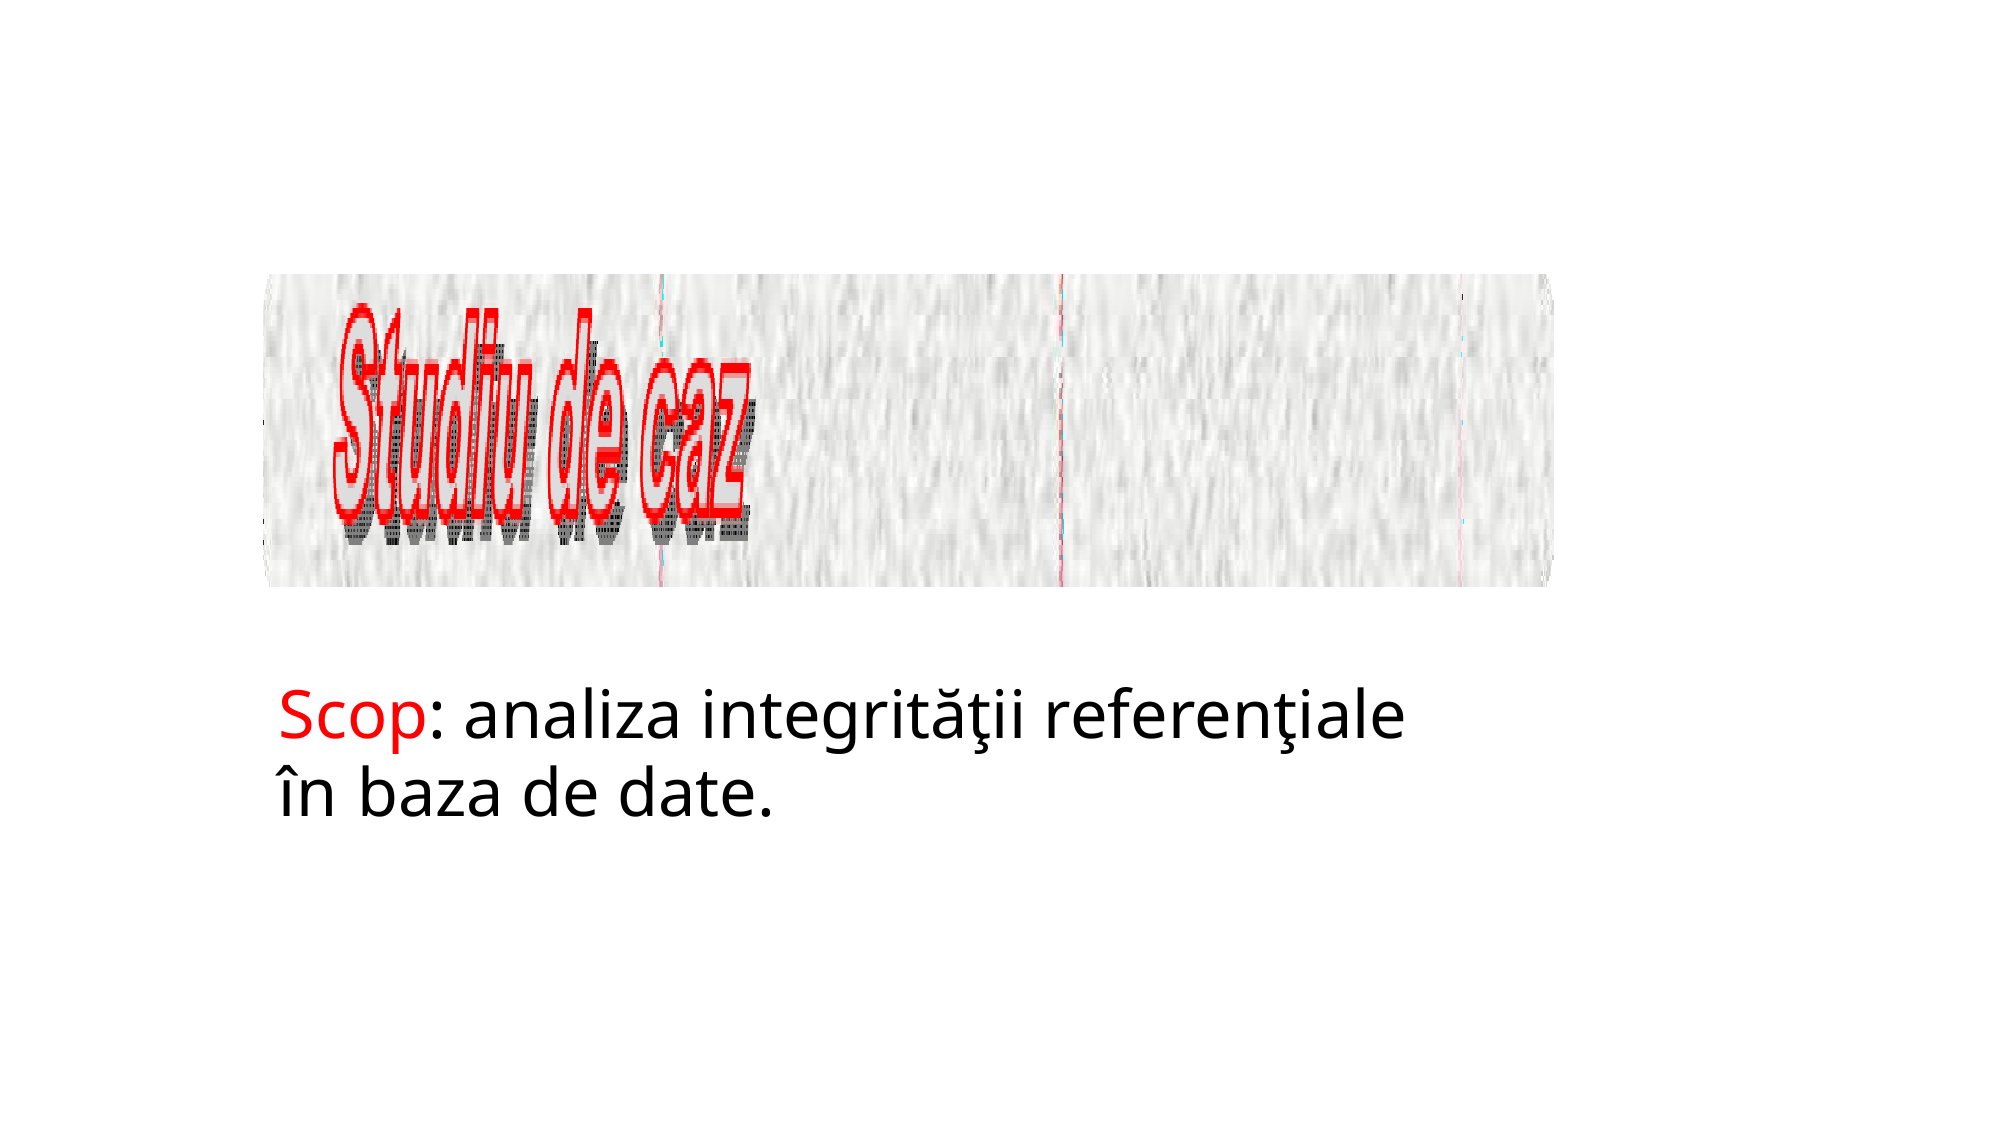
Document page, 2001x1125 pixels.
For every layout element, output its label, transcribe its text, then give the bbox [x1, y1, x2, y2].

text_box Scop: analiza integrităţii referenţiale în baza de date. [276, 667, 1410, 830]
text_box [263, 273, 1554, 587]
